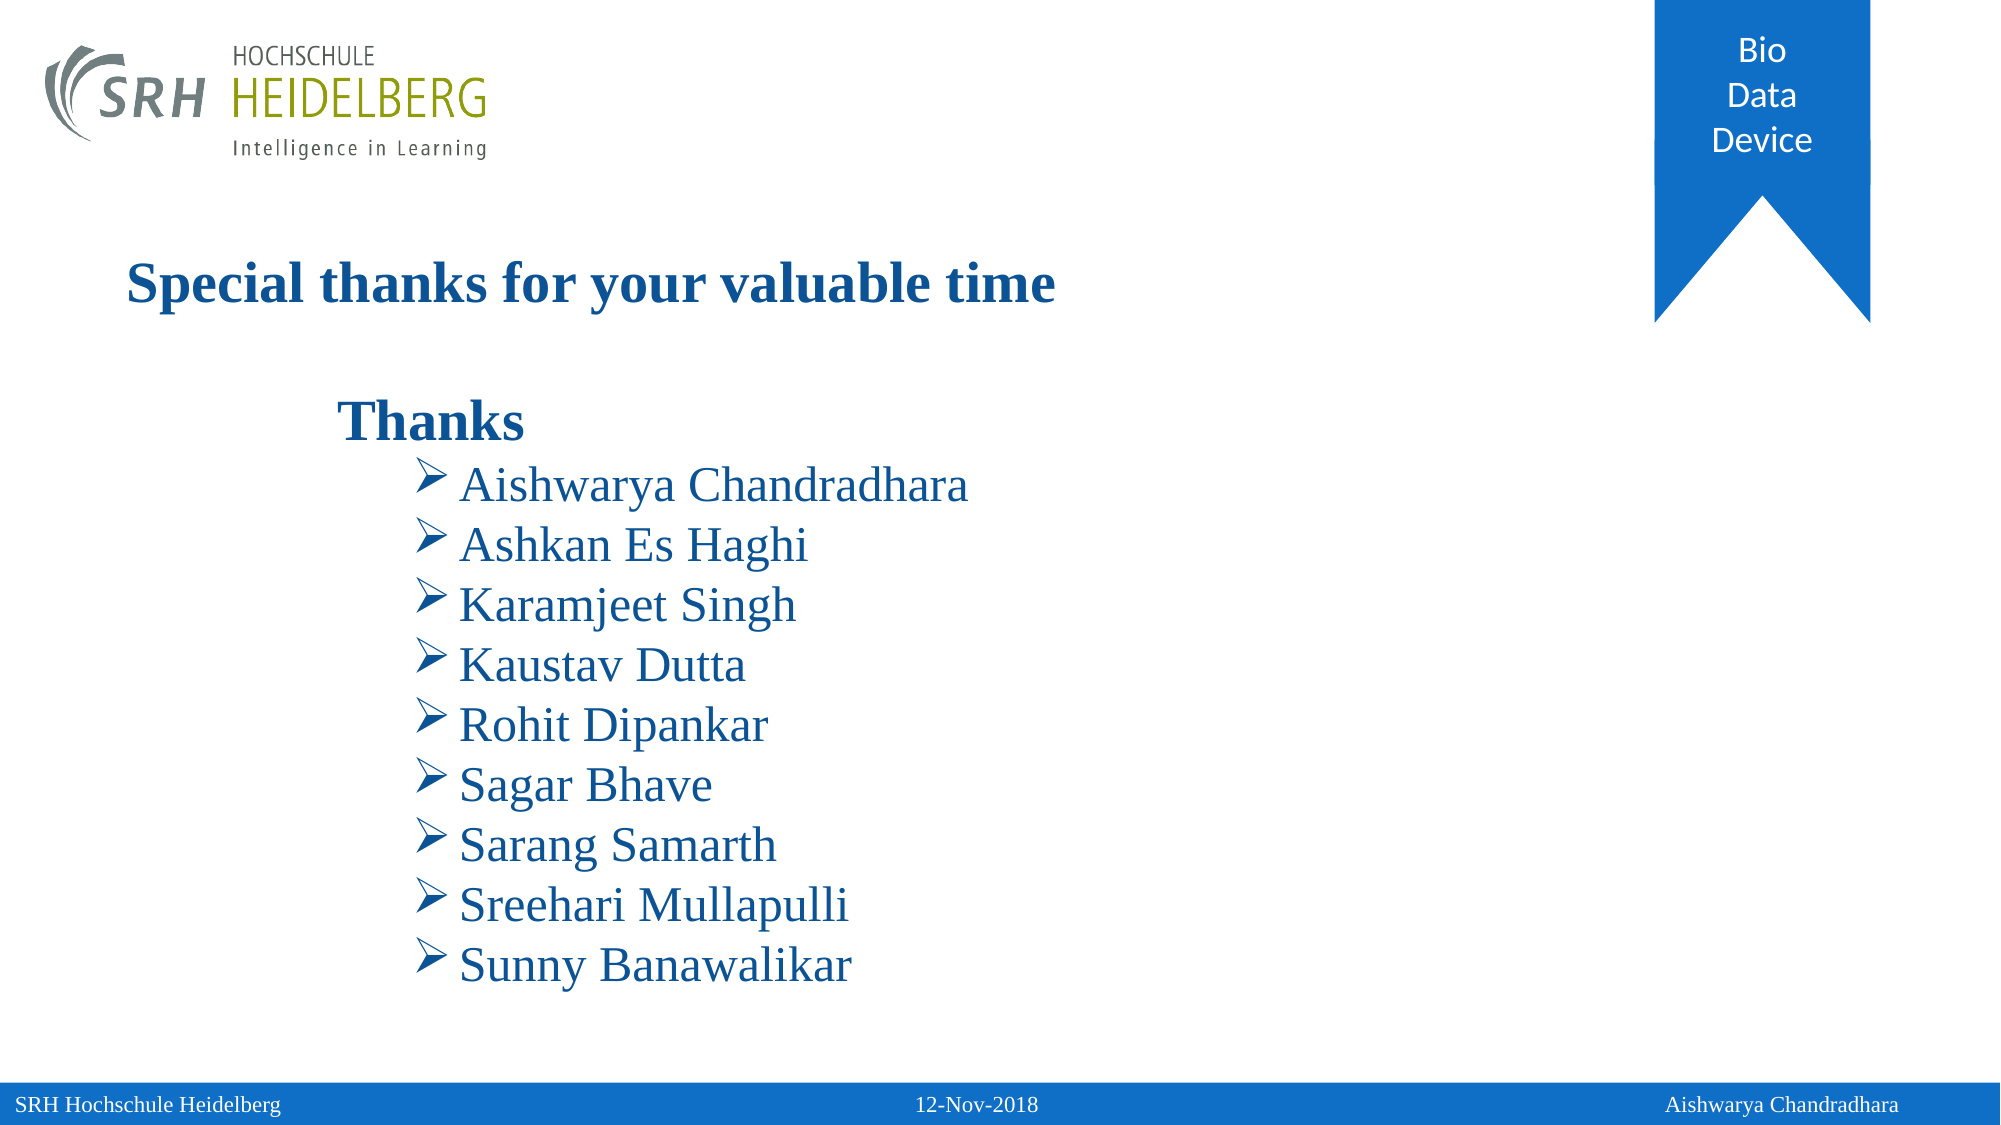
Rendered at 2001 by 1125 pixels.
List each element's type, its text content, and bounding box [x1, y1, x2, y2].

text_box SRH Hochschule Heidelberg 12-Nov-2018 Aishwarya Chandradhara [0, 1082, 2000, 1125]
picture [0, 0, 527, 186]
text_box Special thanks for your valuable time [111, 237, 1072, 322]
text_box Thanks Aishwarya Chandradhara Ashkan Es Haghi Karamjeet Singh Kaustav Dutta Rohit Dipankar Sagar Bhave Sarang Samarth Sreehari Mullapulli Sunny Banawalikar [322, 374, 984, 1000]
text_box [1653, 139, 1872, 326]
text_box Bio Data Device [1654, 0, 1871, 186]
